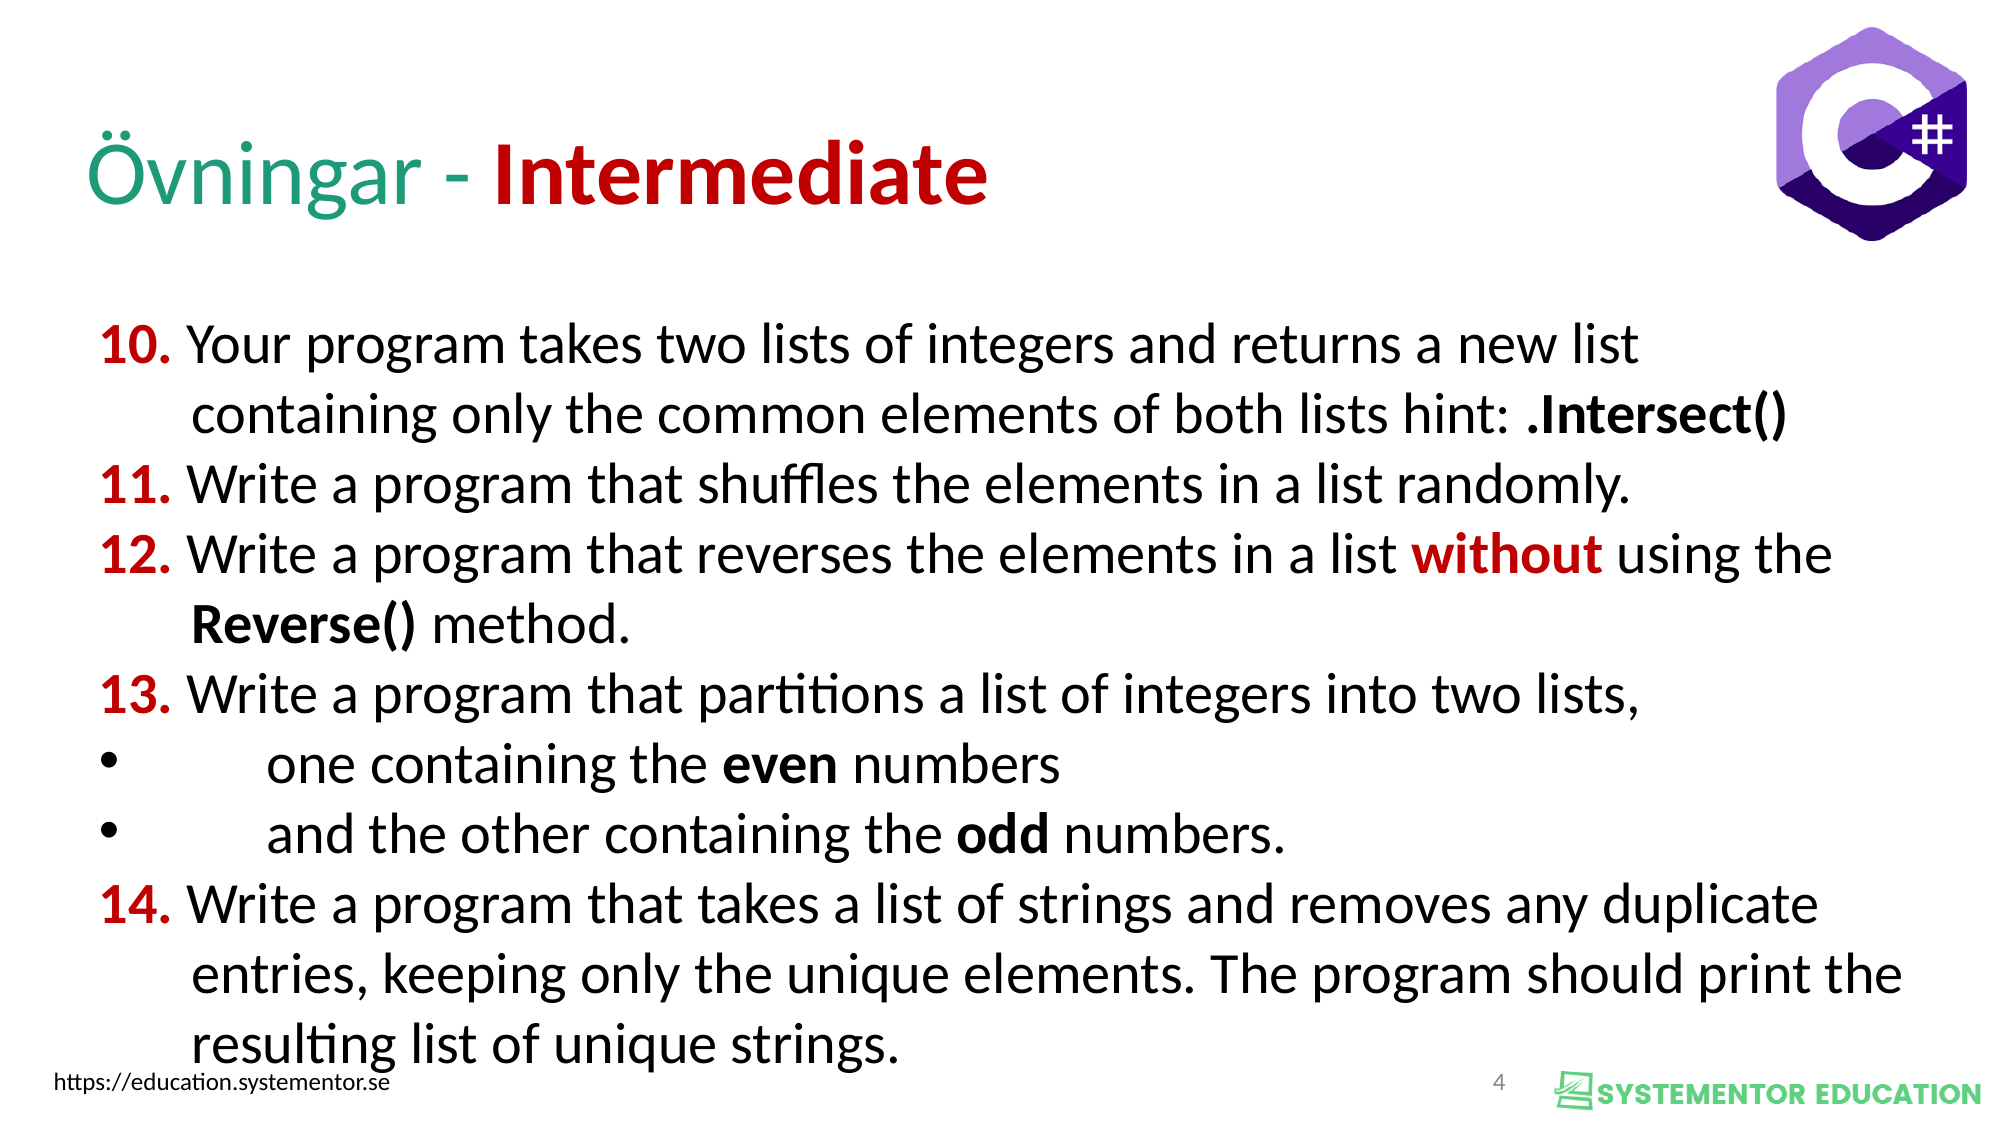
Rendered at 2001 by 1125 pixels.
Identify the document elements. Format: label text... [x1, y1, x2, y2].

text_box 4 [1071, 1066, 1521, 1111]
picture [1545, 1058, 1995, 1125]
text_box 10. Your program takes two lists of integers and returns a new list containing only the common elements of both lists hint: .Intersect() 11. Write a program that shuffles the elements in a list randomly. 12. Write a program that reverses the elements in a list without using the Reverse() method. 13. Write a program that partitions a list of integers into two lists, one containing the even numbers and the other containing the odd numbers. 14. Write a program that takes a list of strings and removes any duplicate entries, keeping only the unique elements. The program should print the resulting list of unique strings. [84, 297, 1960, 1066]
picture [1775, 27, 1967, 242]
text_box Övningar - Intermediate [84, 110, 1509, 297]
